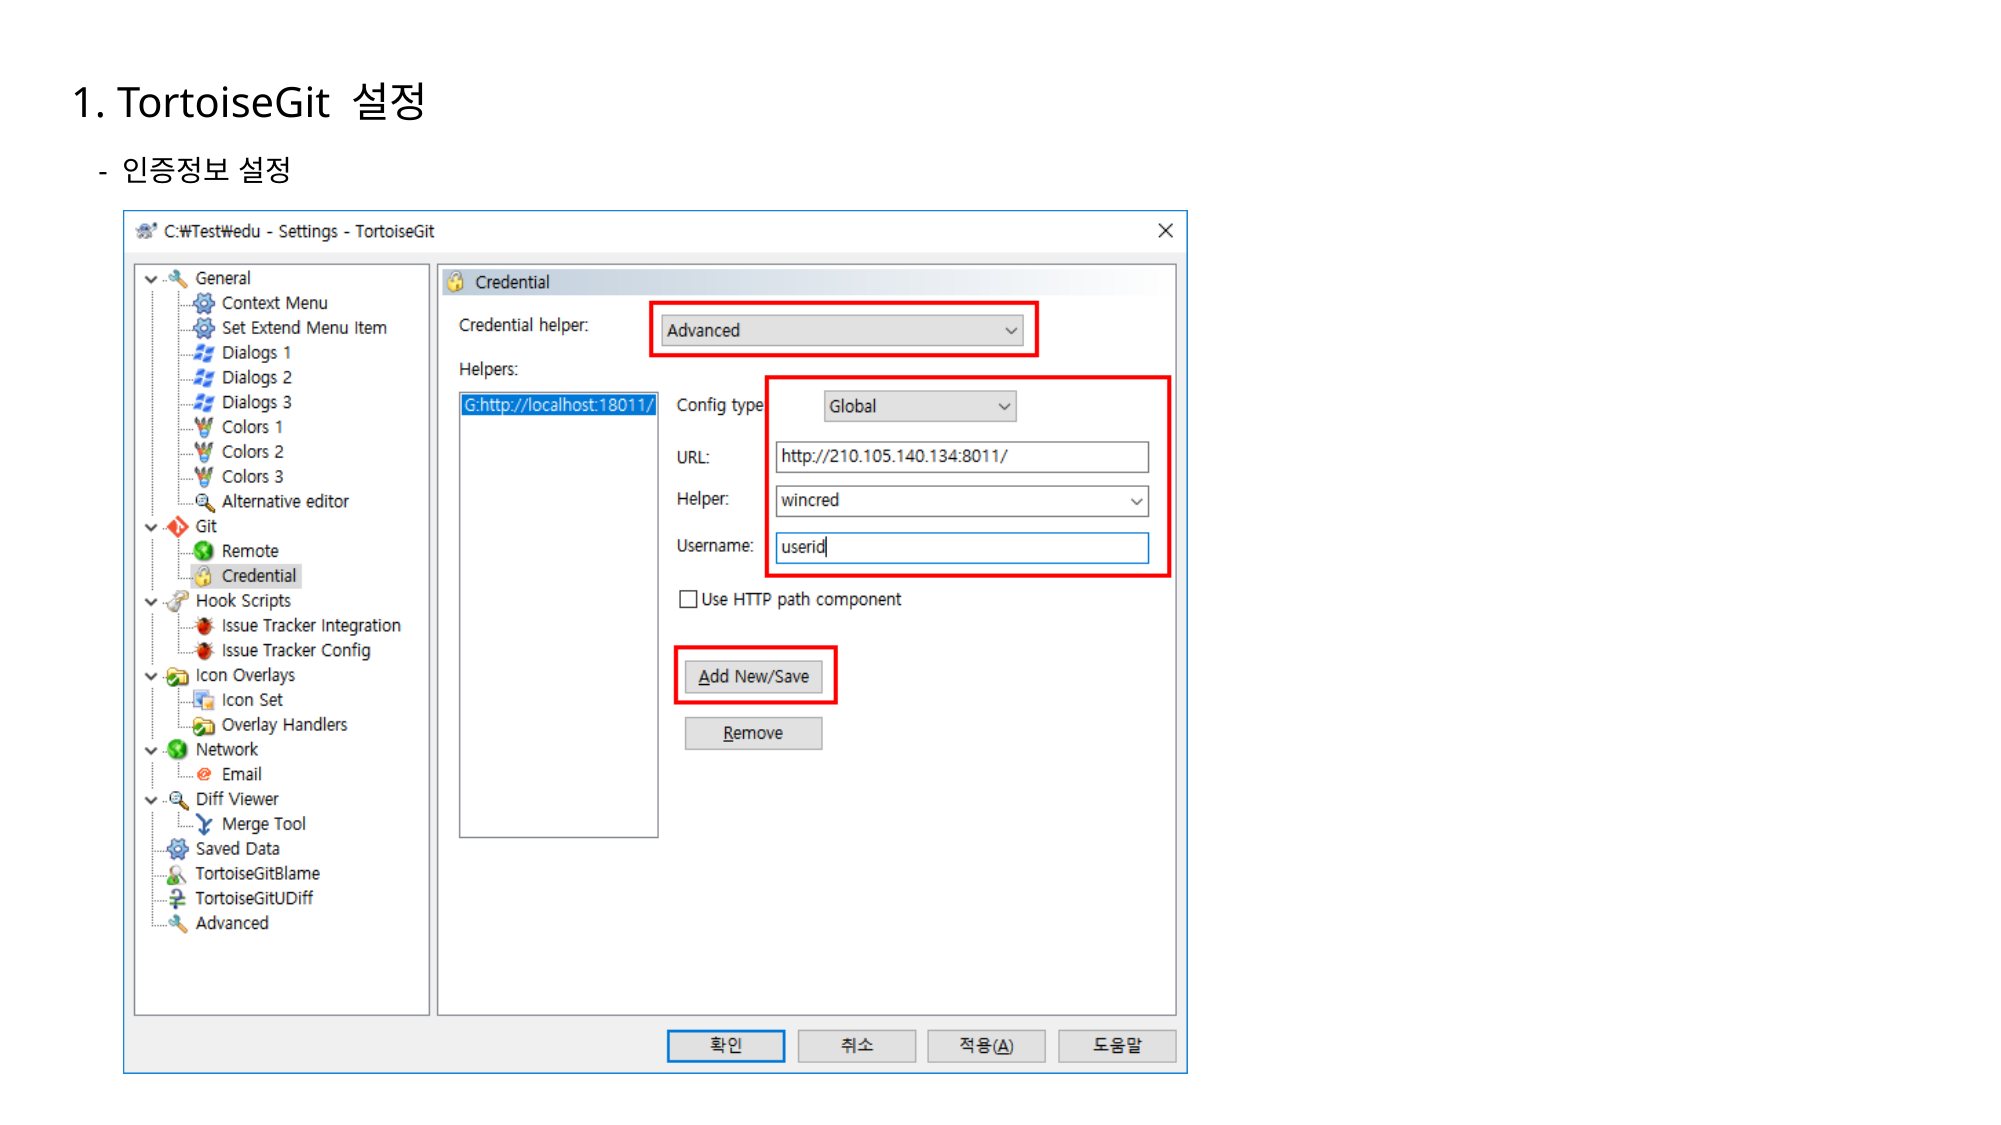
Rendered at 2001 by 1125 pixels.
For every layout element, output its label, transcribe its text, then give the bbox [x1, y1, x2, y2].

title 1. TortoiseGit 설정 [56, 59, 1781, 148]
text_box - 인증정보 설정 [83, 134, 1809, 209]
picture [123, 210, 1188, 1075]
